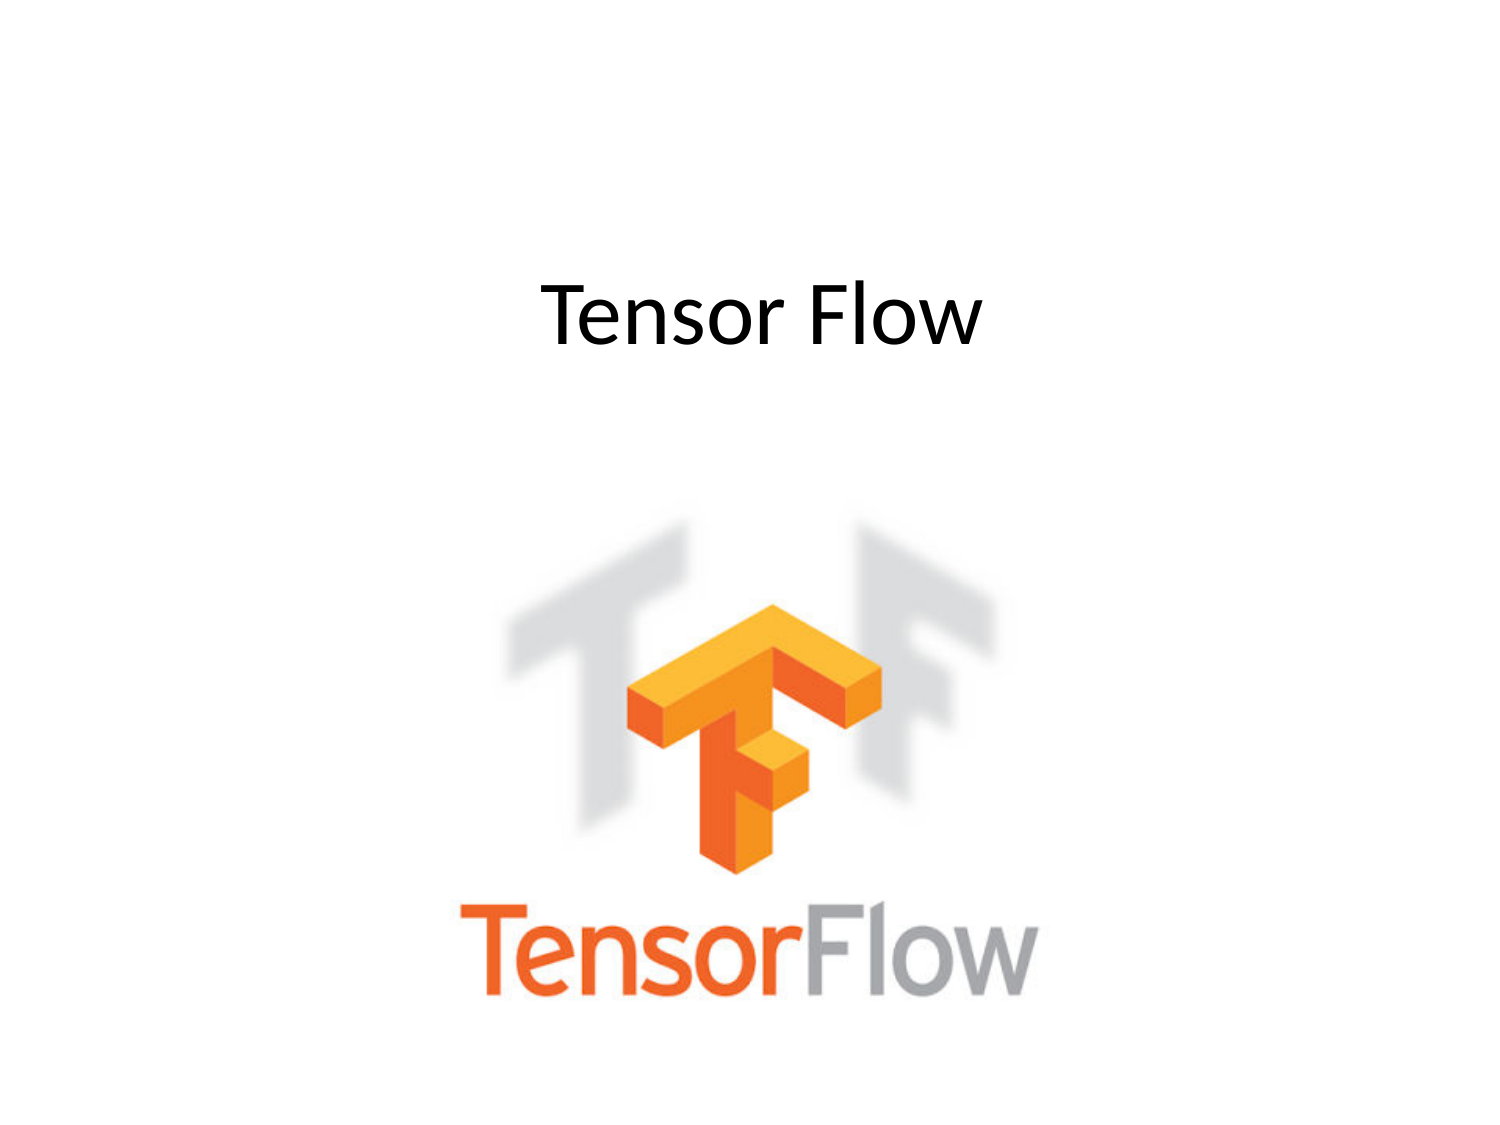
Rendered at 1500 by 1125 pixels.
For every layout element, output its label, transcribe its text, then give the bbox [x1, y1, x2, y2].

title Tensor Flow [125, 187, 1400, 429]
picture [437, 499, 1063, 1010]
